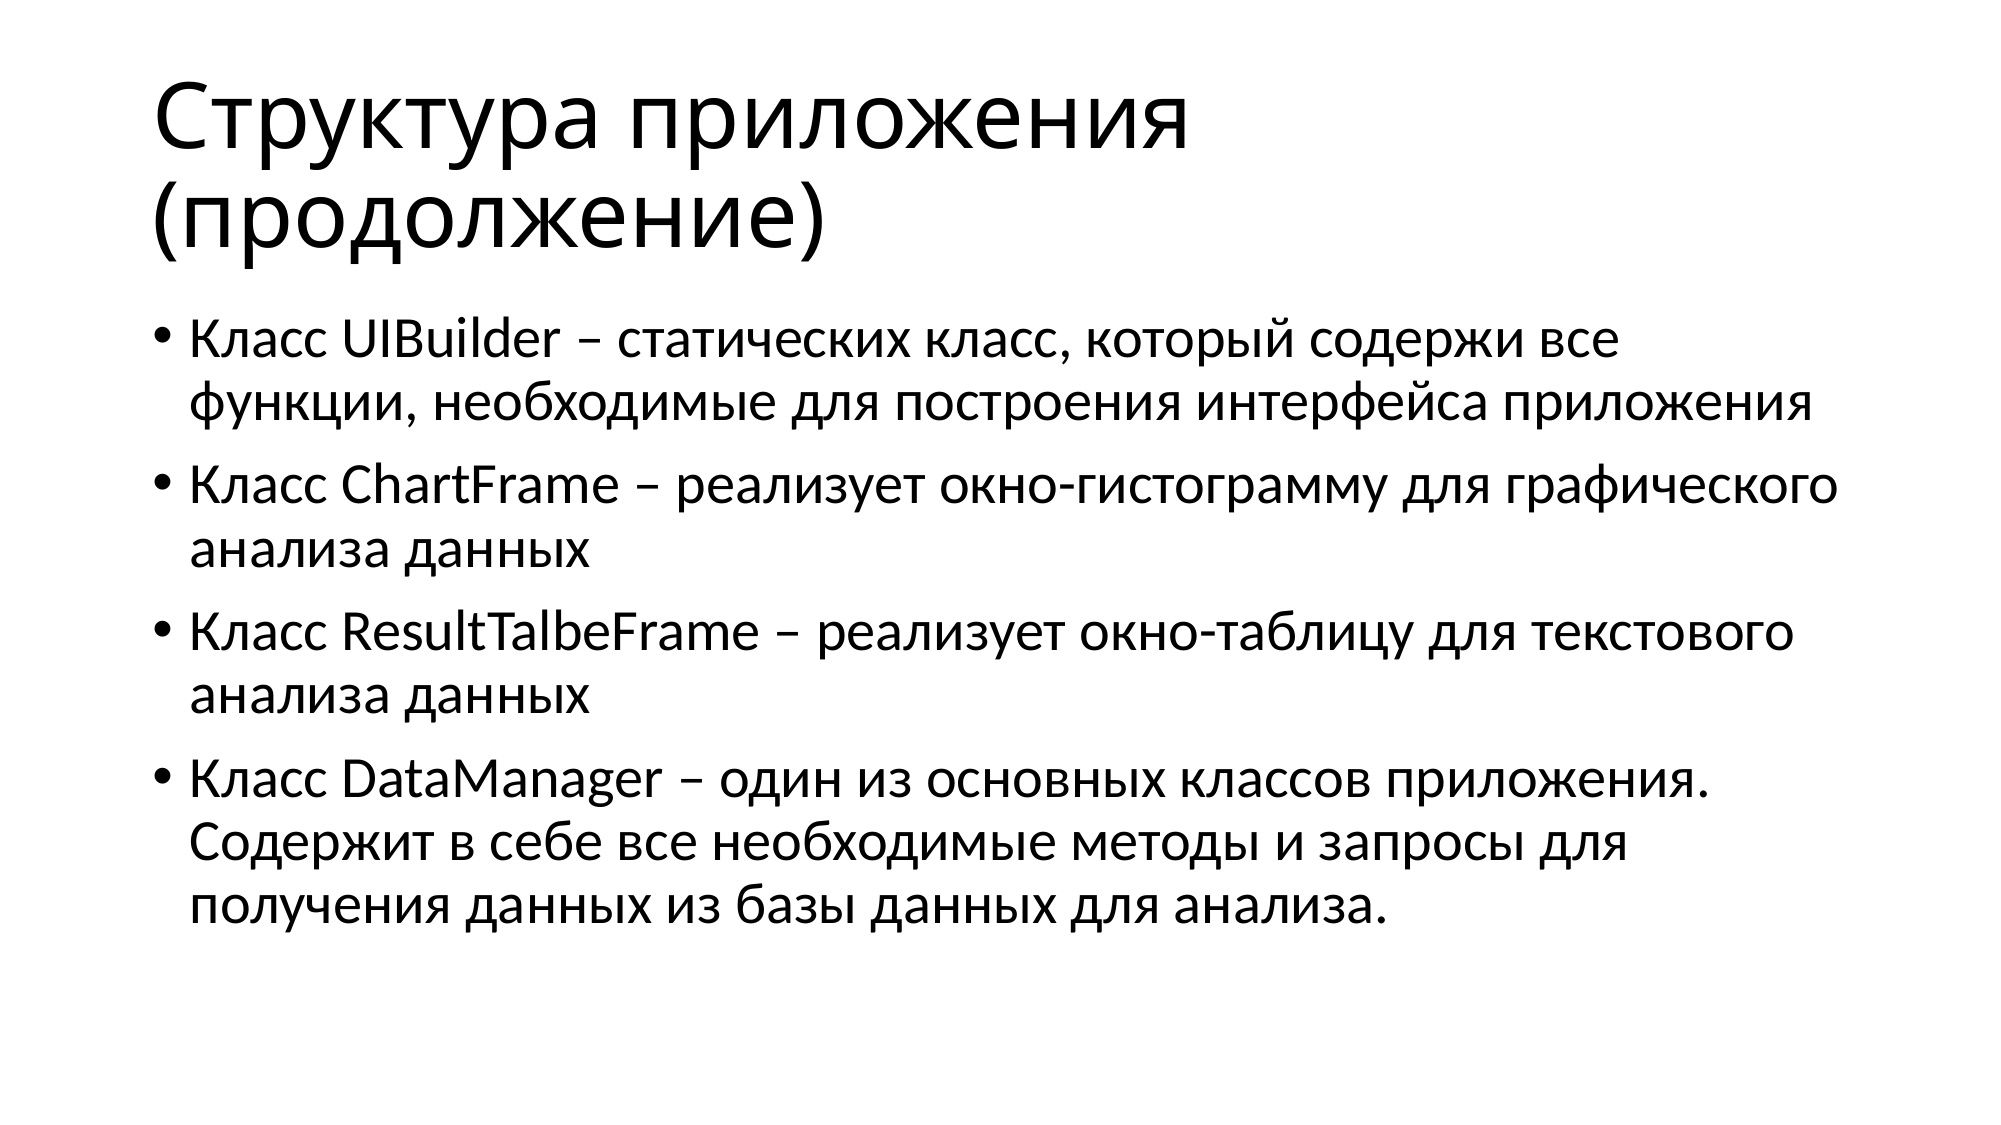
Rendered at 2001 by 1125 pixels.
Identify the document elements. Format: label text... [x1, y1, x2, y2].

title Структура приложения (продолжение) [137, 59, 1863, 278]
list Класс UIBuilder – статических класс, который содержи все функции, необходимые для построения интерфейса приложения Класс ChartFrame – реализует окно-гистограмму для графического анализа данных Класс ResultTalbeFrame – реализует окно-таблицу для текстового анализа данных Класс DataManager – один из основных классов приложения. Содержит в себе все необходимые методы и запросы для получения данных из базы данных для анализа. [137, 299, 1863, 1014]
